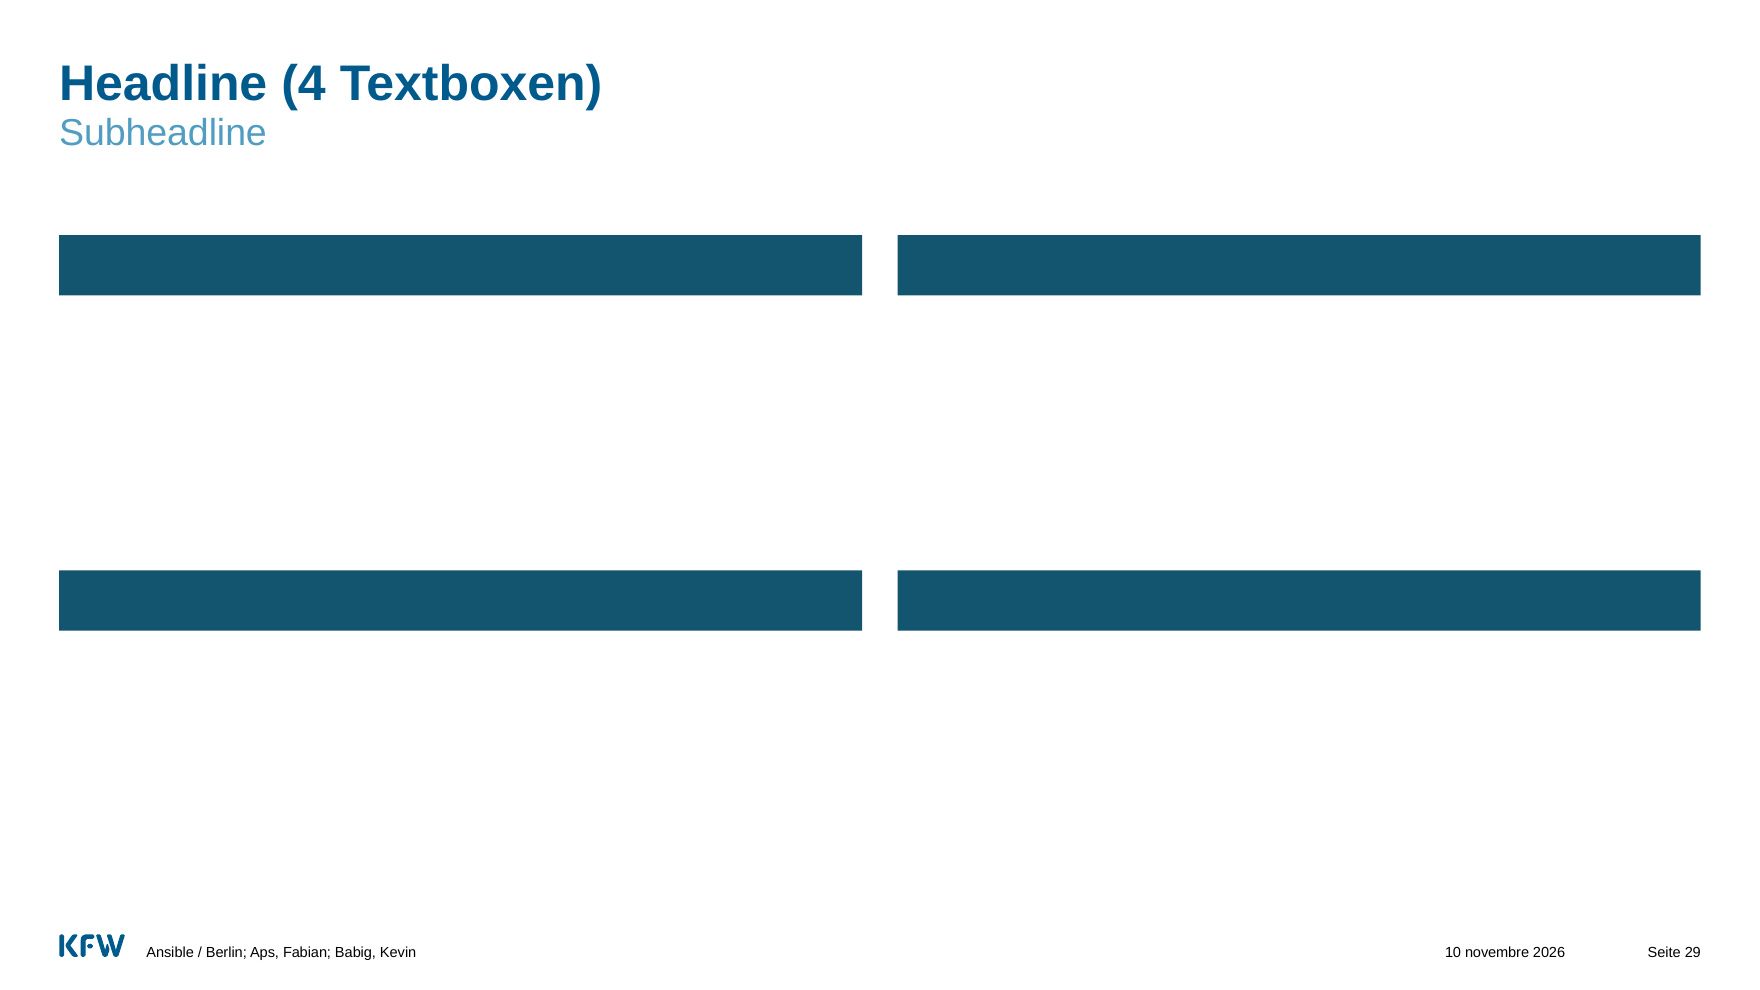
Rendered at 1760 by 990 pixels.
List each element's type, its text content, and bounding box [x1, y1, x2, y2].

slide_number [1438, 926, 1565, 961]
list Subheadline [59, 111, 1701, 166]
title Headline (4 Textboxen) [59, 54, 1701, 111]
footer Ansible / Berlin; Aps, Fabian; Babig, Kevin [146, 926, 1438, 961]
slide_number Seite 29 [1574, 926, 1701, 961]
